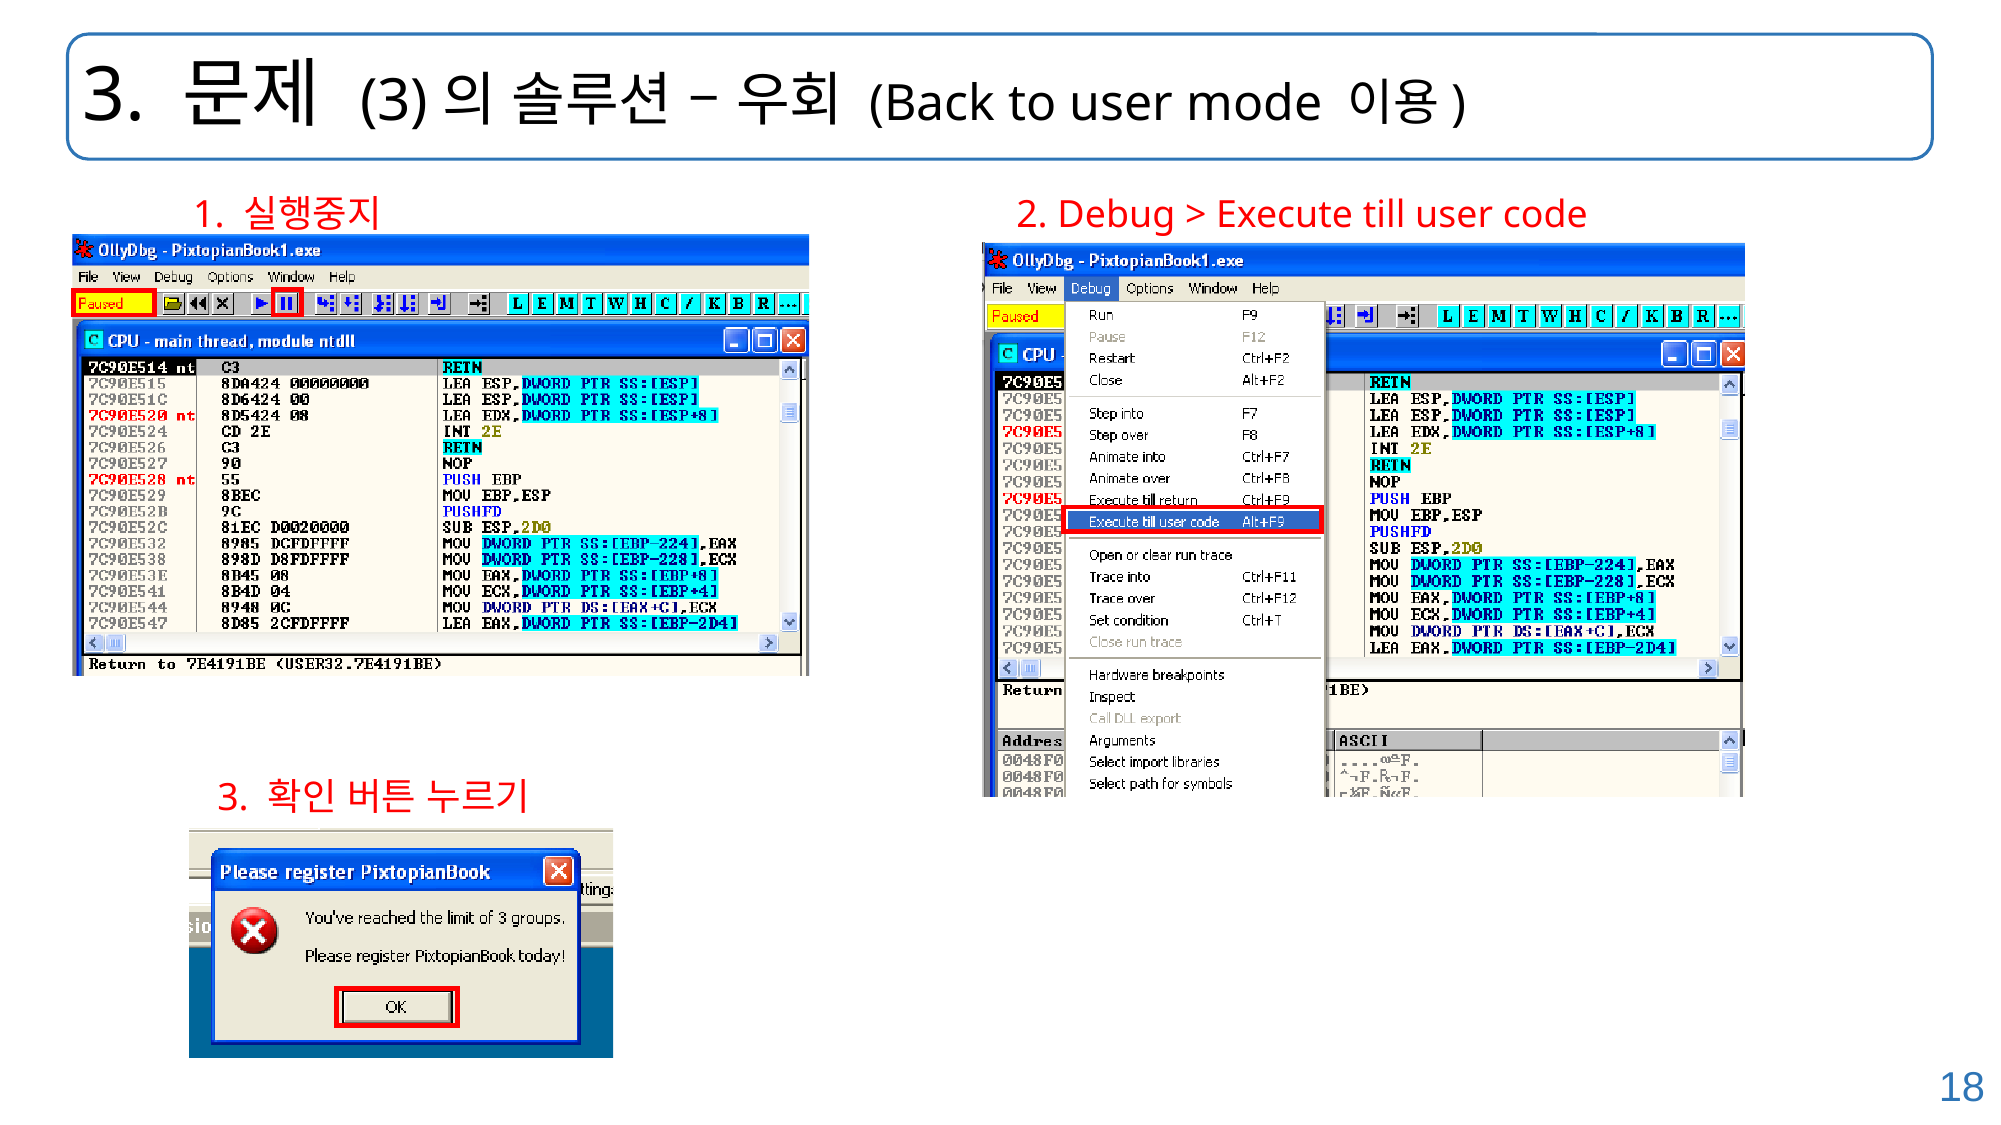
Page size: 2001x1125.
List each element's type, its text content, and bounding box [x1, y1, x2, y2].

title 3. 문제 (3)의 솔루션 – 우회 (Back to user mode 이용) [67, 34, 1933, 160]
text_box 3. 확인 버튼 누르기 [134, 765, 614, 825]
picture [188, 827, 614, 1044]
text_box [72, 182, 810, 676]
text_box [981, 182, 1745, 797]
